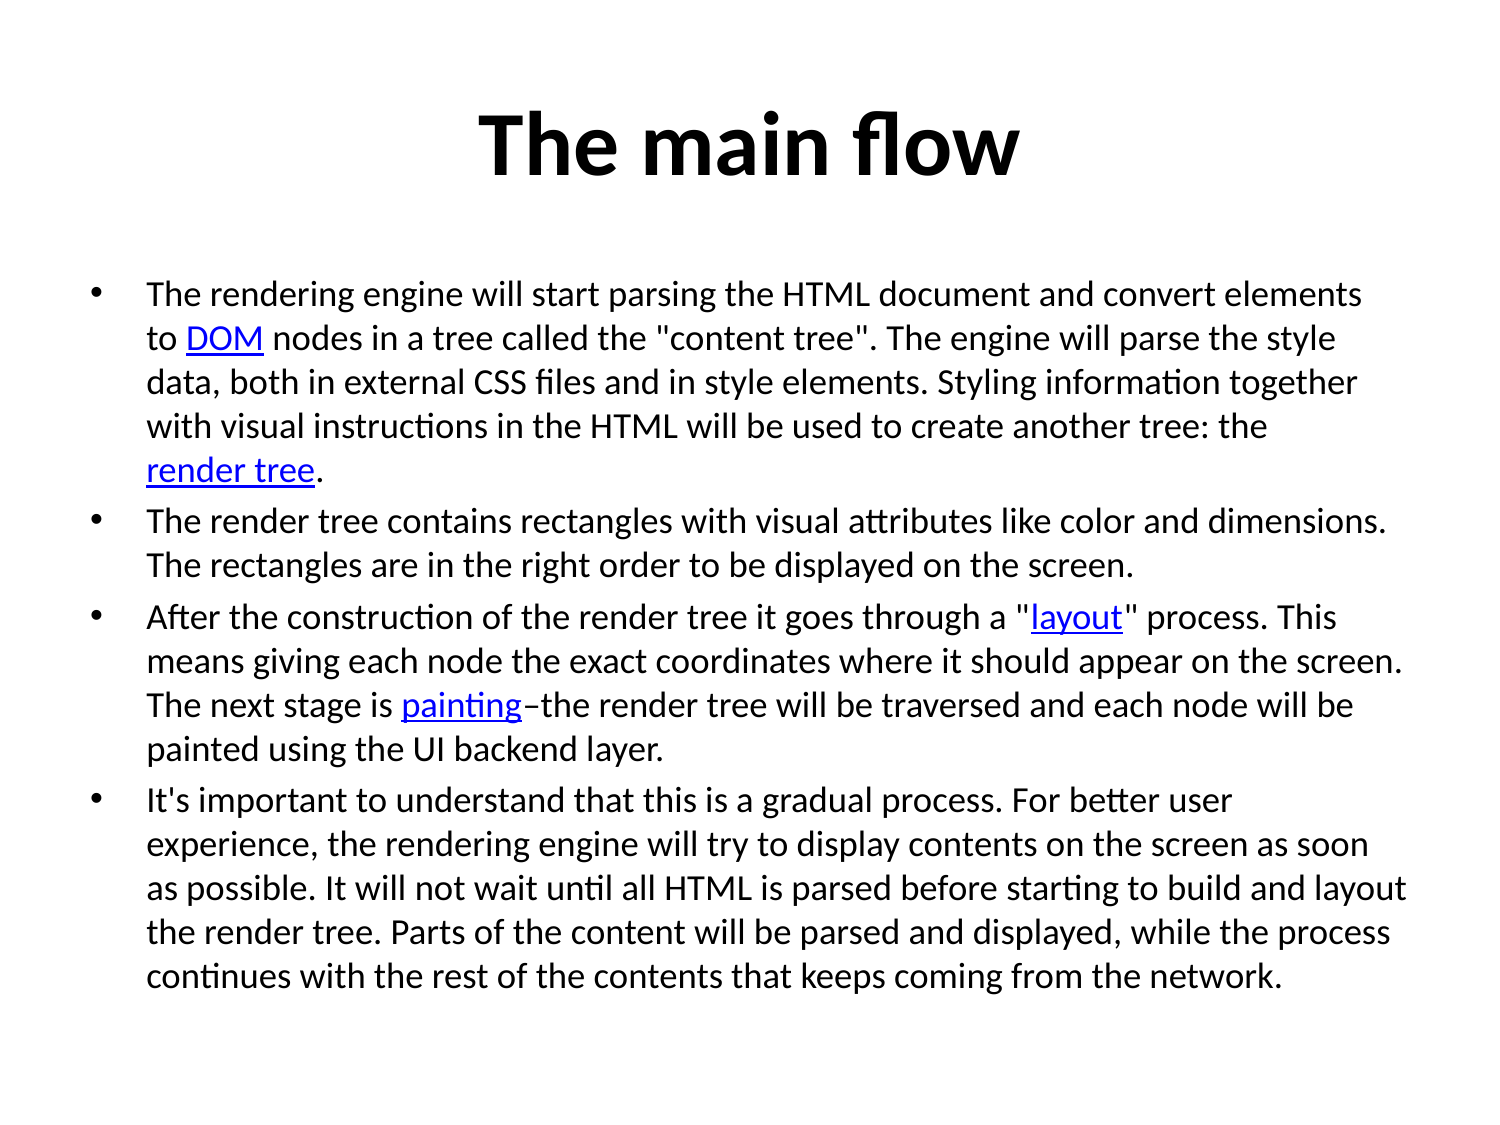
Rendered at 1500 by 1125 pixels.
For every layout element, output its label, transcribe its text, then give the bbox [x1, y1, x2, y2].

title The main flow [75, 45, 1425, 233]
list The rendering engine will start parsing the HTML document and convert elements to DOM nodes in a tree called the "content tree". The engine will parse the style data, both in external CSS files and in style elements. Styling information together with visual instructions in the HTML will be used to create another tree: the render tree. The render tree contains rectangles with visual attributes like color and dimensions. The rectangles are in the right order to be displayed on the screen. After the construction of the render tree it goes through a "layout" process. This means giving each node the exact coordinates where it should appear on the screen. The next stage is painting–the render tree will be traversed and each node will be painted using the UI backend layer. It's important to understand that this is a gradual process. For better user experience, the rendering engine will try to display contents on the screen as soon as possible. It will not wait until all HTML is parsed before starting to build and layout the render tree. Parts of the content will be parsed and displayed, while the process continues with the rest of the contents that keeps coming from the network. [75, 262, 1425, 1005]
